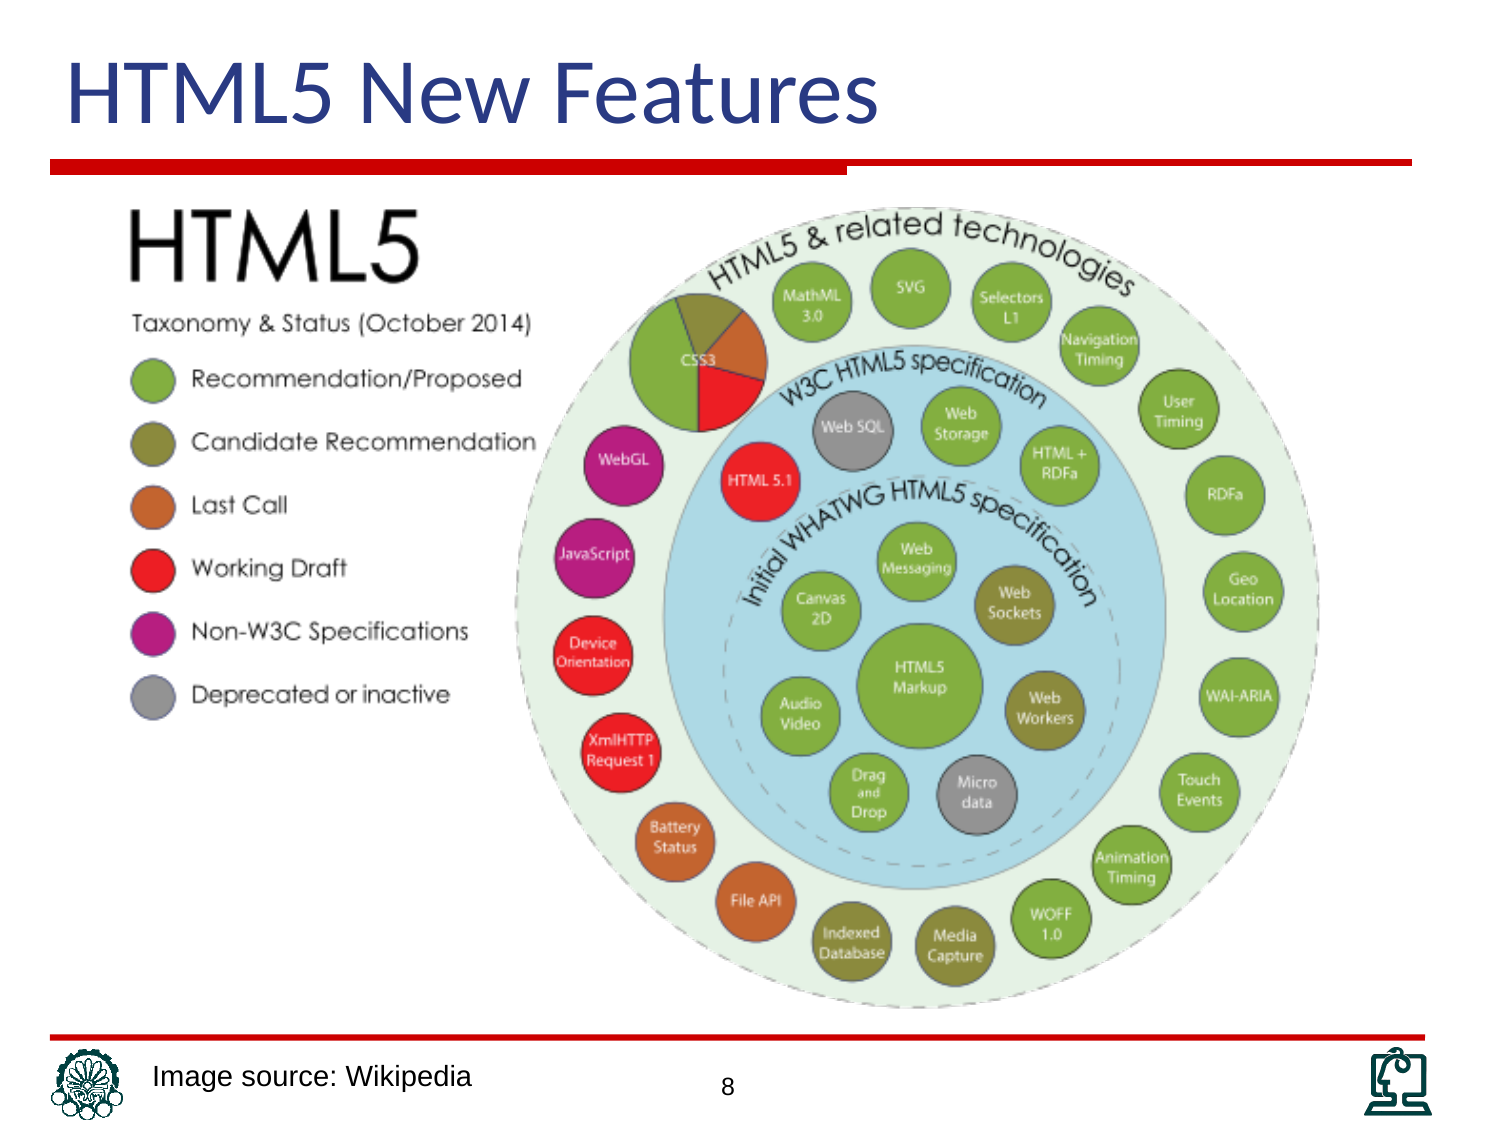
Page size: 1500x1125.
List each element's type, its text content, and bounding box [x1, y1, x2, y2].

picture [124, 187, 1326, 1021]
picture [50, 1047, 125, 1122]
title HTML5 New Features [49, 24, 1438, 151]
slide_number 8 [649, 1062, 751, 1103]
picture [1362, 1045, 1438, 1119]
text_box Image source: Wikipedia [137, 1049, 513, 1100]
